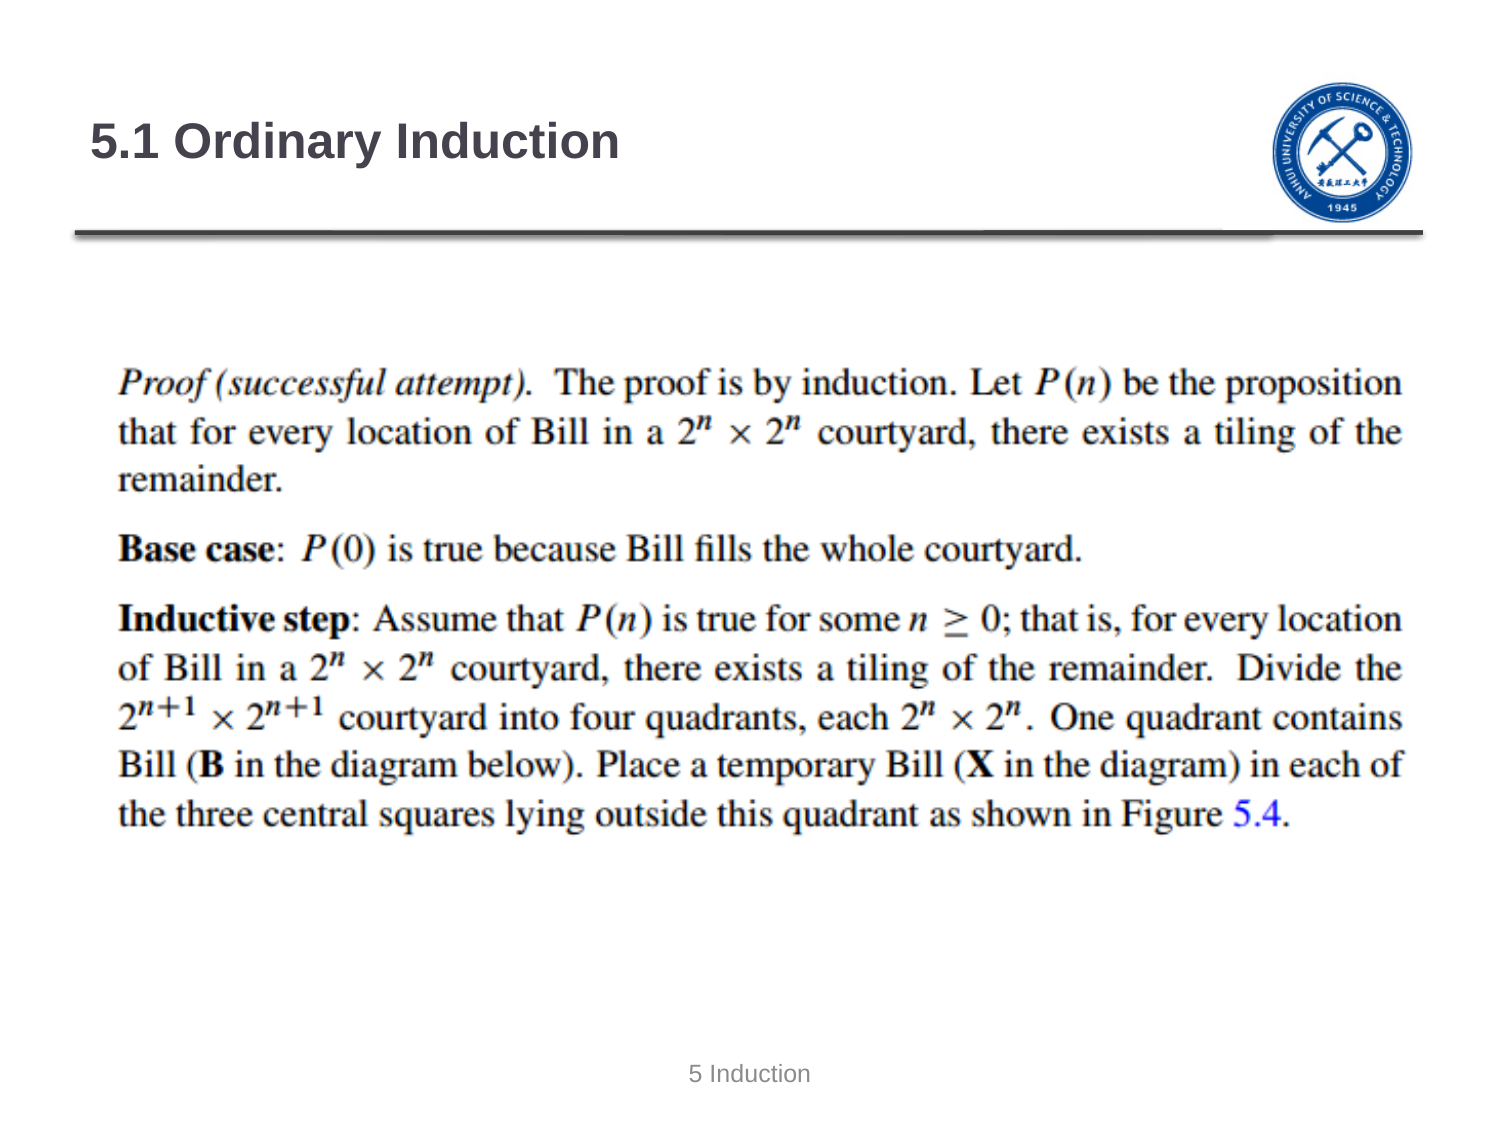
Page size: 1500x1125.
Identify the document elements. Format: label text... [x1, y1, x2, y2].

footer 5 Induction [512, 1042, 988, 1103]
picture [106, 350, 1417, 839]
picture [1223, 34, 1430, 230]
title 5.1 Ordinary Induction [74, 44, 1272, 233]
